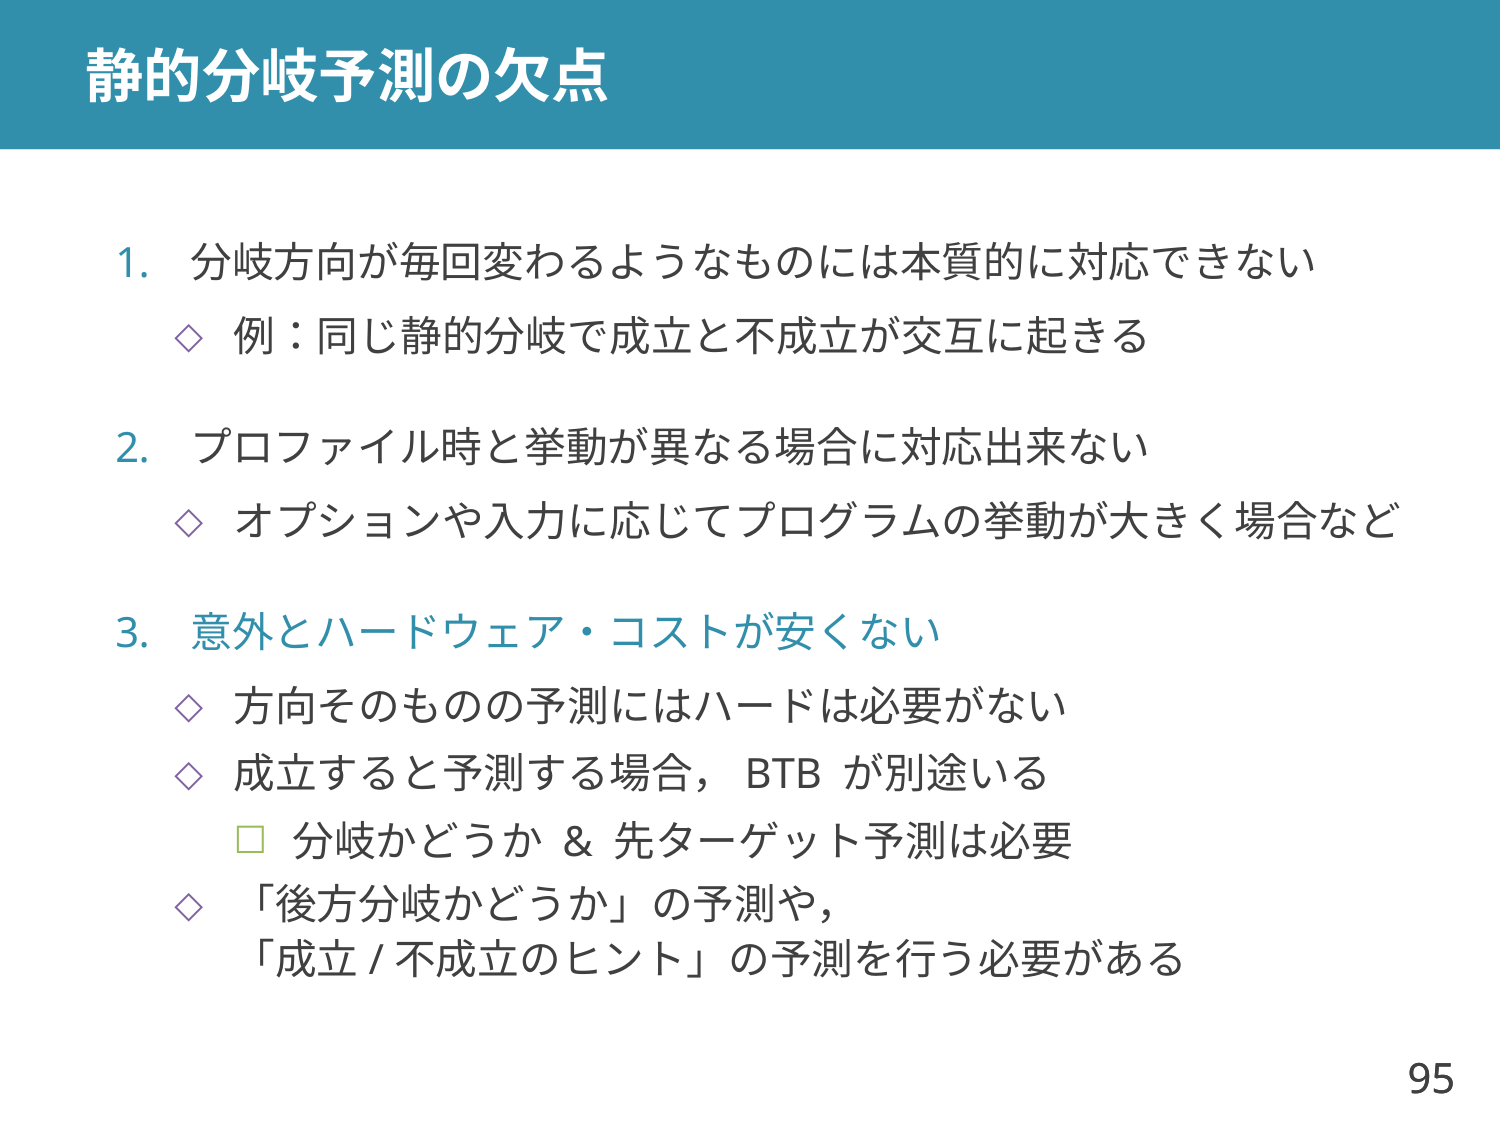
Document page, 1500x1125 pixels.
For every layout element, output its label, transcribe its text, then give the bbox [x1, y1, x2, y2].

list 分岐方向が毎回変わるようなものには本質的に対応できない 例：同じ静的分岐で成立と不成立が交互に起きる プロファイル時と挙動が異なる場合に対応出来ない オプションや入力に応じてプログラムの挙動が大きく場合など 意外とハードウェア・コストが安くない 方向そのものの予測にはハードは必要がない 成立すると予測する場合，BTB が別途いる 分岐かどうか & 先ターゲット予測は必要 「後方分岐かどうか」の予測や， 「成立/不成立のヒント」の予測を行う必要がある [100, 178, 1459, 1036]
title 静的分岐予測の欠点 [70, 0, 1500, 150]
